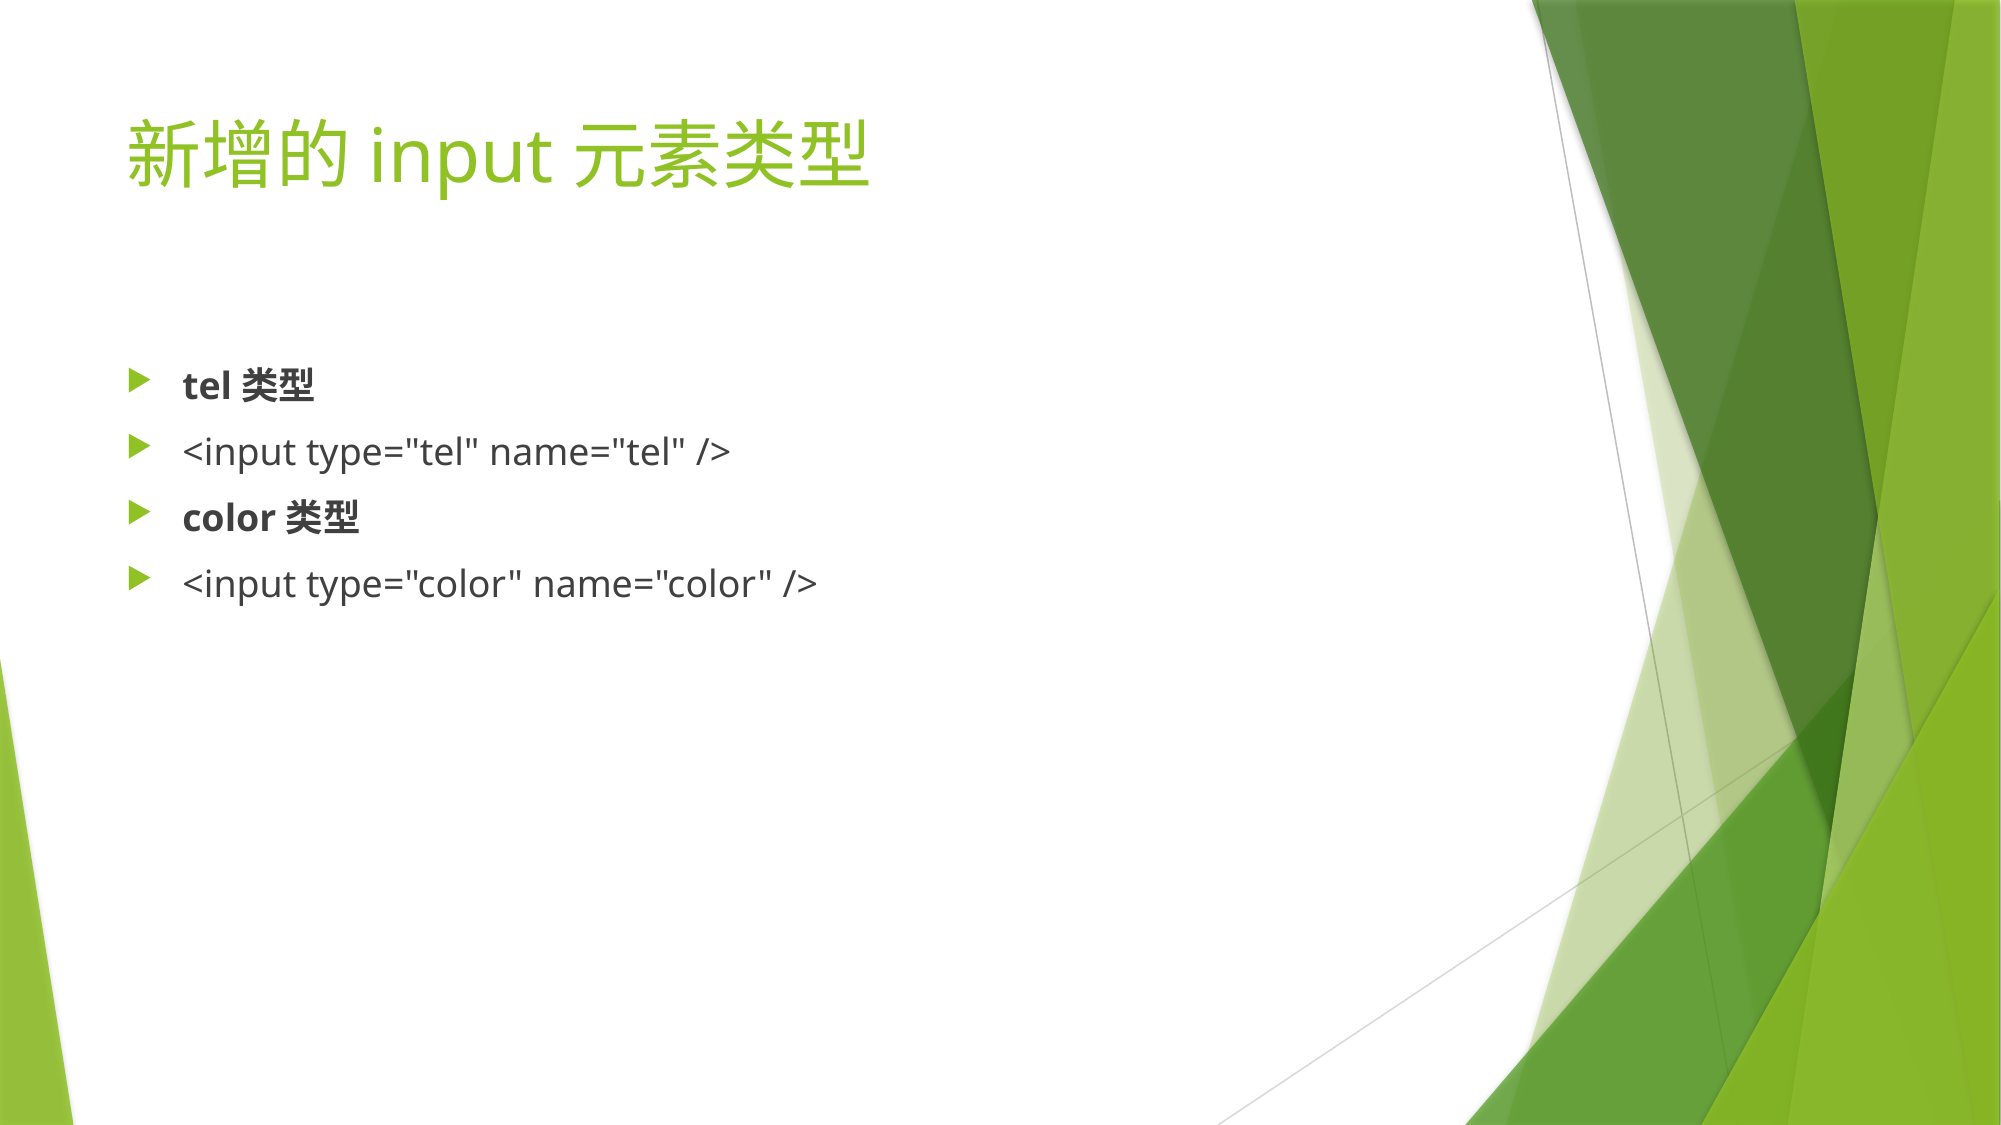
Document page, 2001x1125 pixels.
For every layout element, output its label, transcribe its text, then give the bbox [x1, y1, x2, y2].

list tel类型 <input type="tel" name="tel" /> color类型 <input type="color" name="color" /> [111, 354, 1522, 992]
title 新增的input元素类型 [111, 99, 1522, 317]
